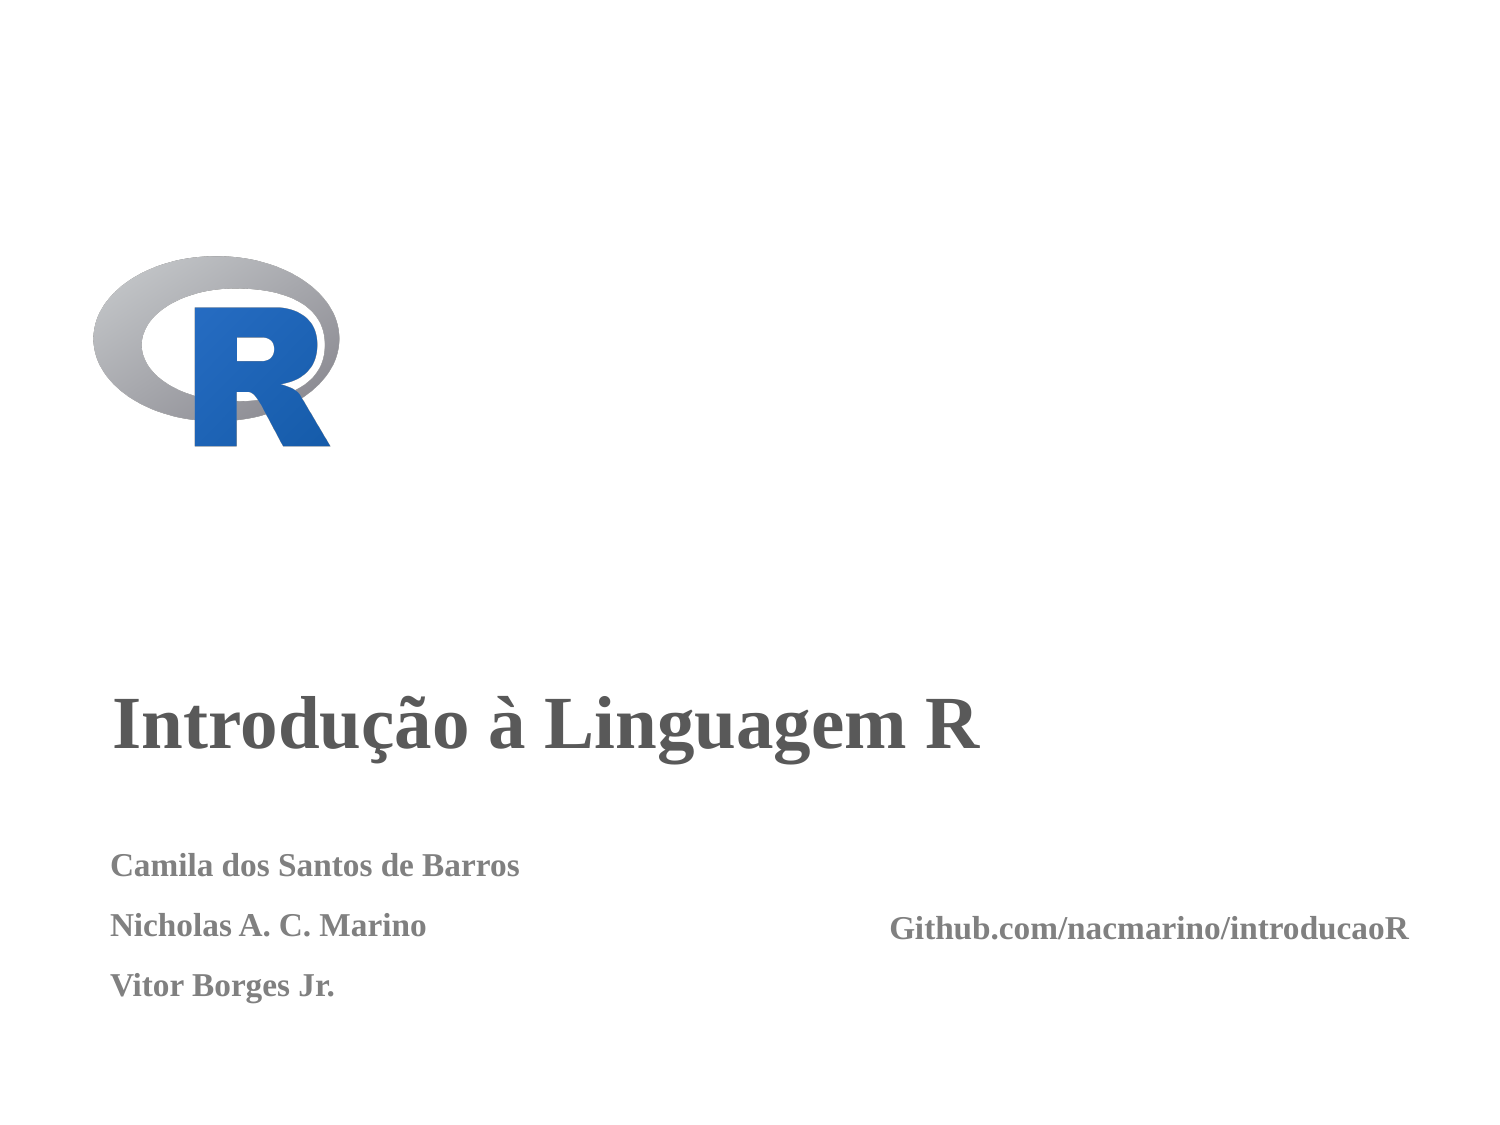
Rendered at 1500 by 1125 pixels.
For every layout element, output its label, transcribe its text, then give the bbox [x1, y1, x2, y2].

text_box Camila dos Santos de Barros Nicholas A. C. Marino Vitor Borges Jr. [95, 816, 536, 1011]
text_box Github.com/nacmarino/introducaoR [874, 878, 1425, 954]
text_box Introdução à Linguagem R [97, 666, 996, 771]
picture [93, 255, 340, 447]
